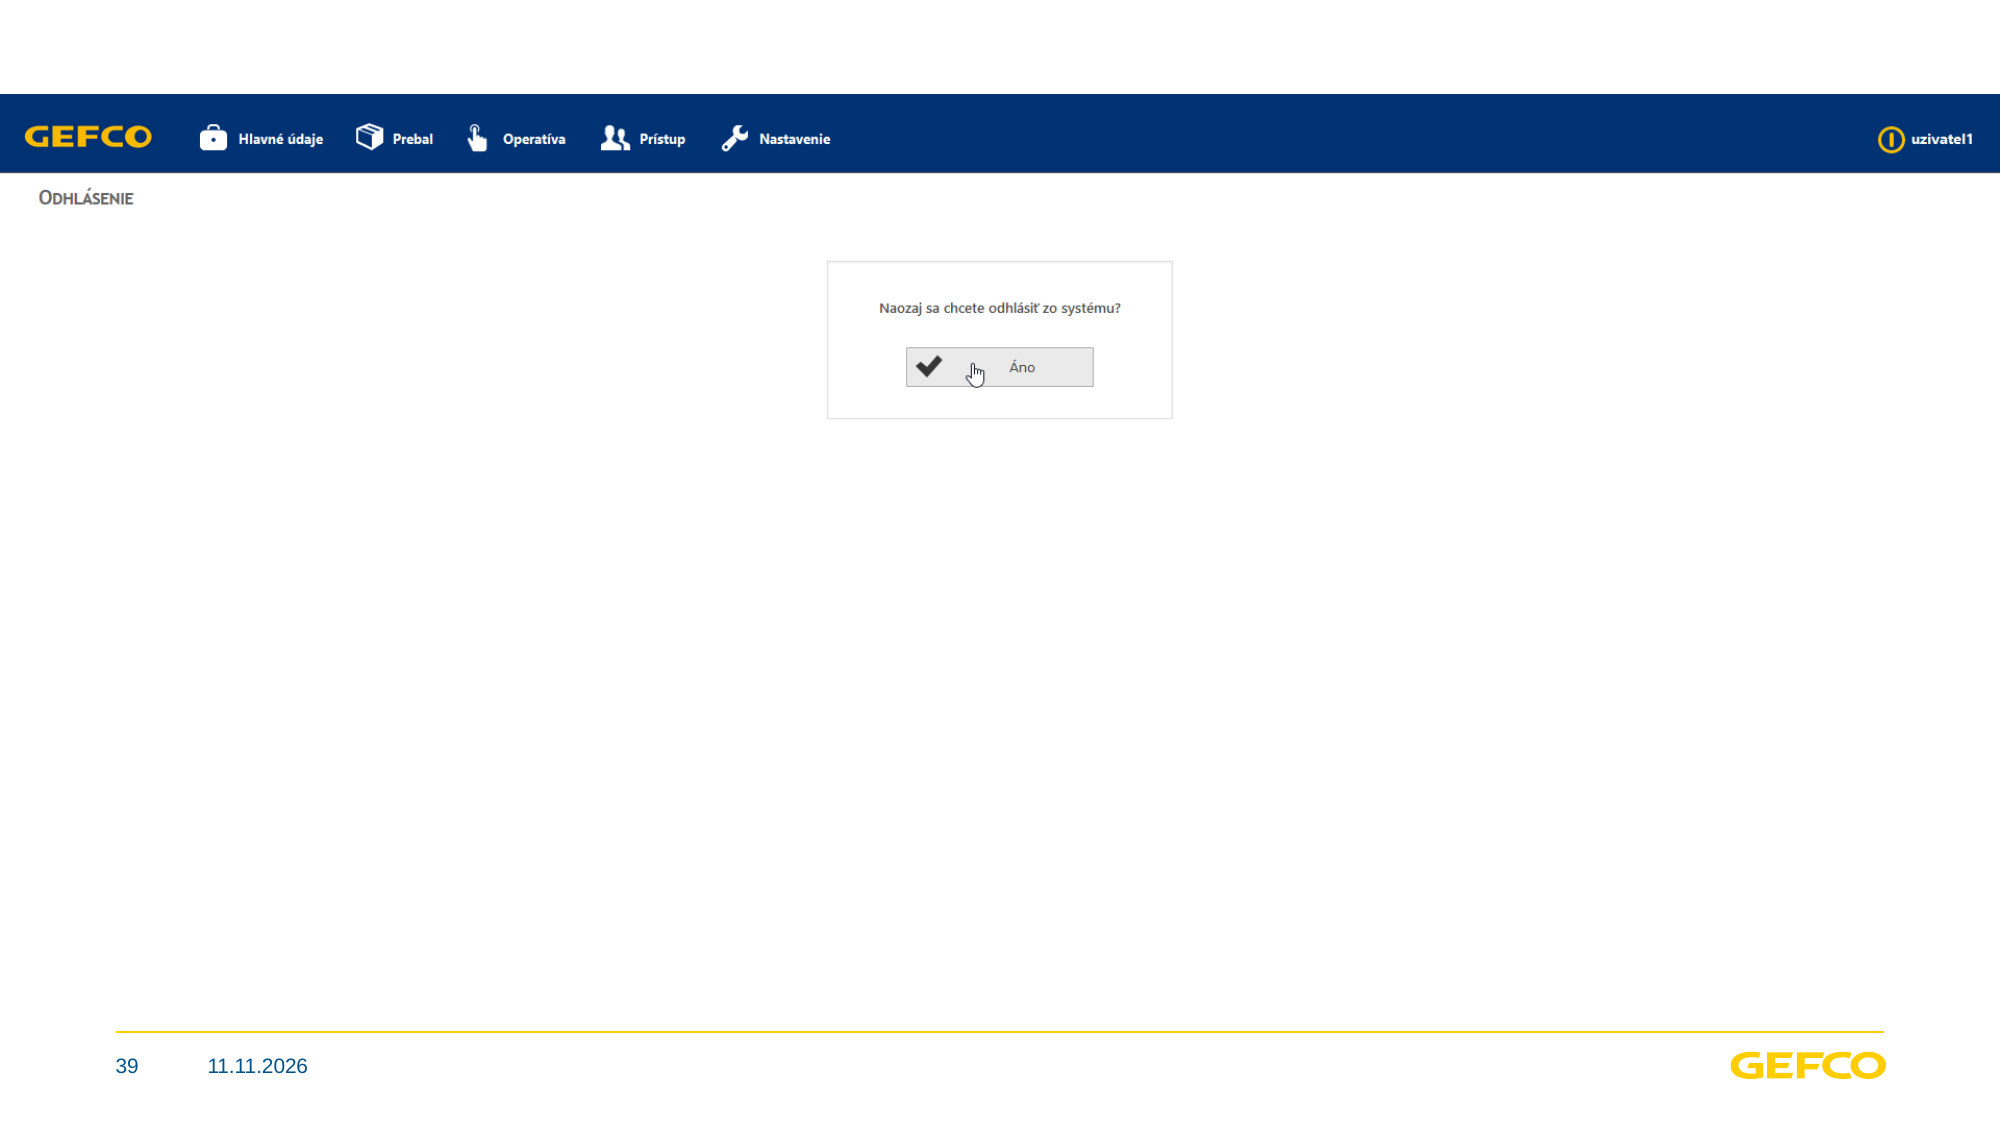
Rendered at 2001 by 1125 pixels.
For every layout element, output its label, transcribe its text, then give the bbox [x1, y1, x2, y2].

slide_number 8. 10. 2021 [207, 1049, 348, 1085]
slide_number 39 [115, 1049, 182, 1085]
picture [0, 94, 2000, 1031]
